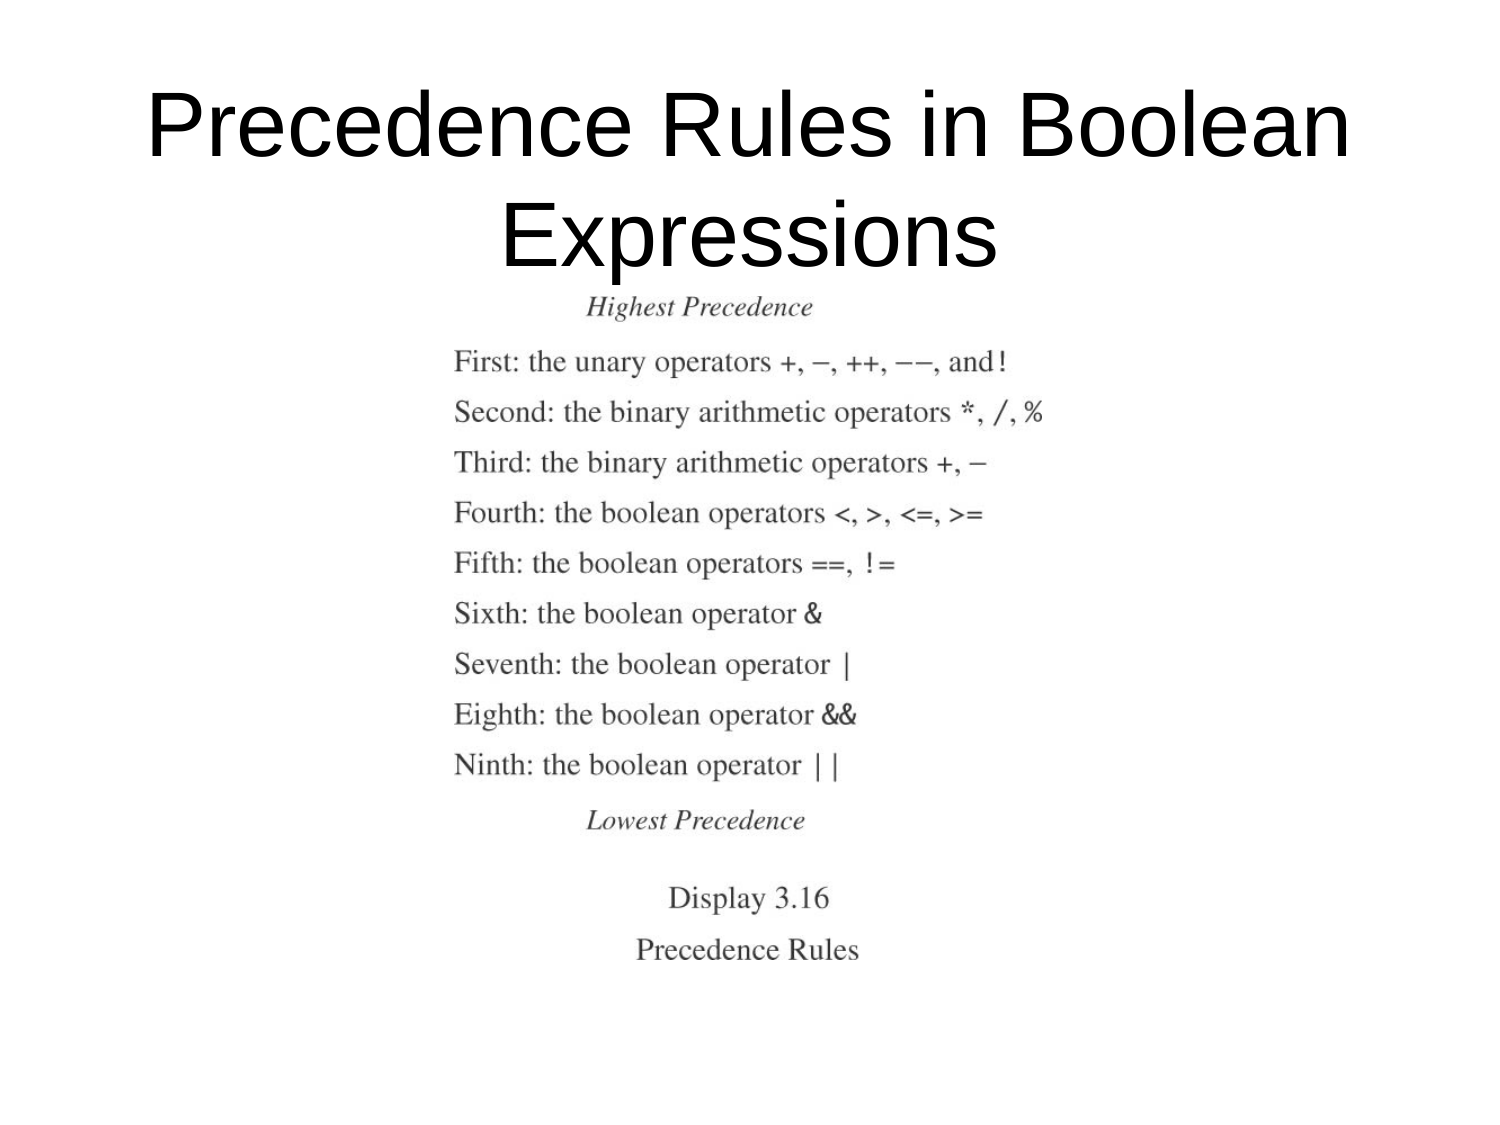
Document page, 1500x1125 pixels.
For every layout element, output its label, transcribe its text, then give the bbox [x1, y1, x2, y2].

picture [454, 296, 1042, 960]
title Precedence Rules in Boolean Expressions [112, 57, 1388, 293]
